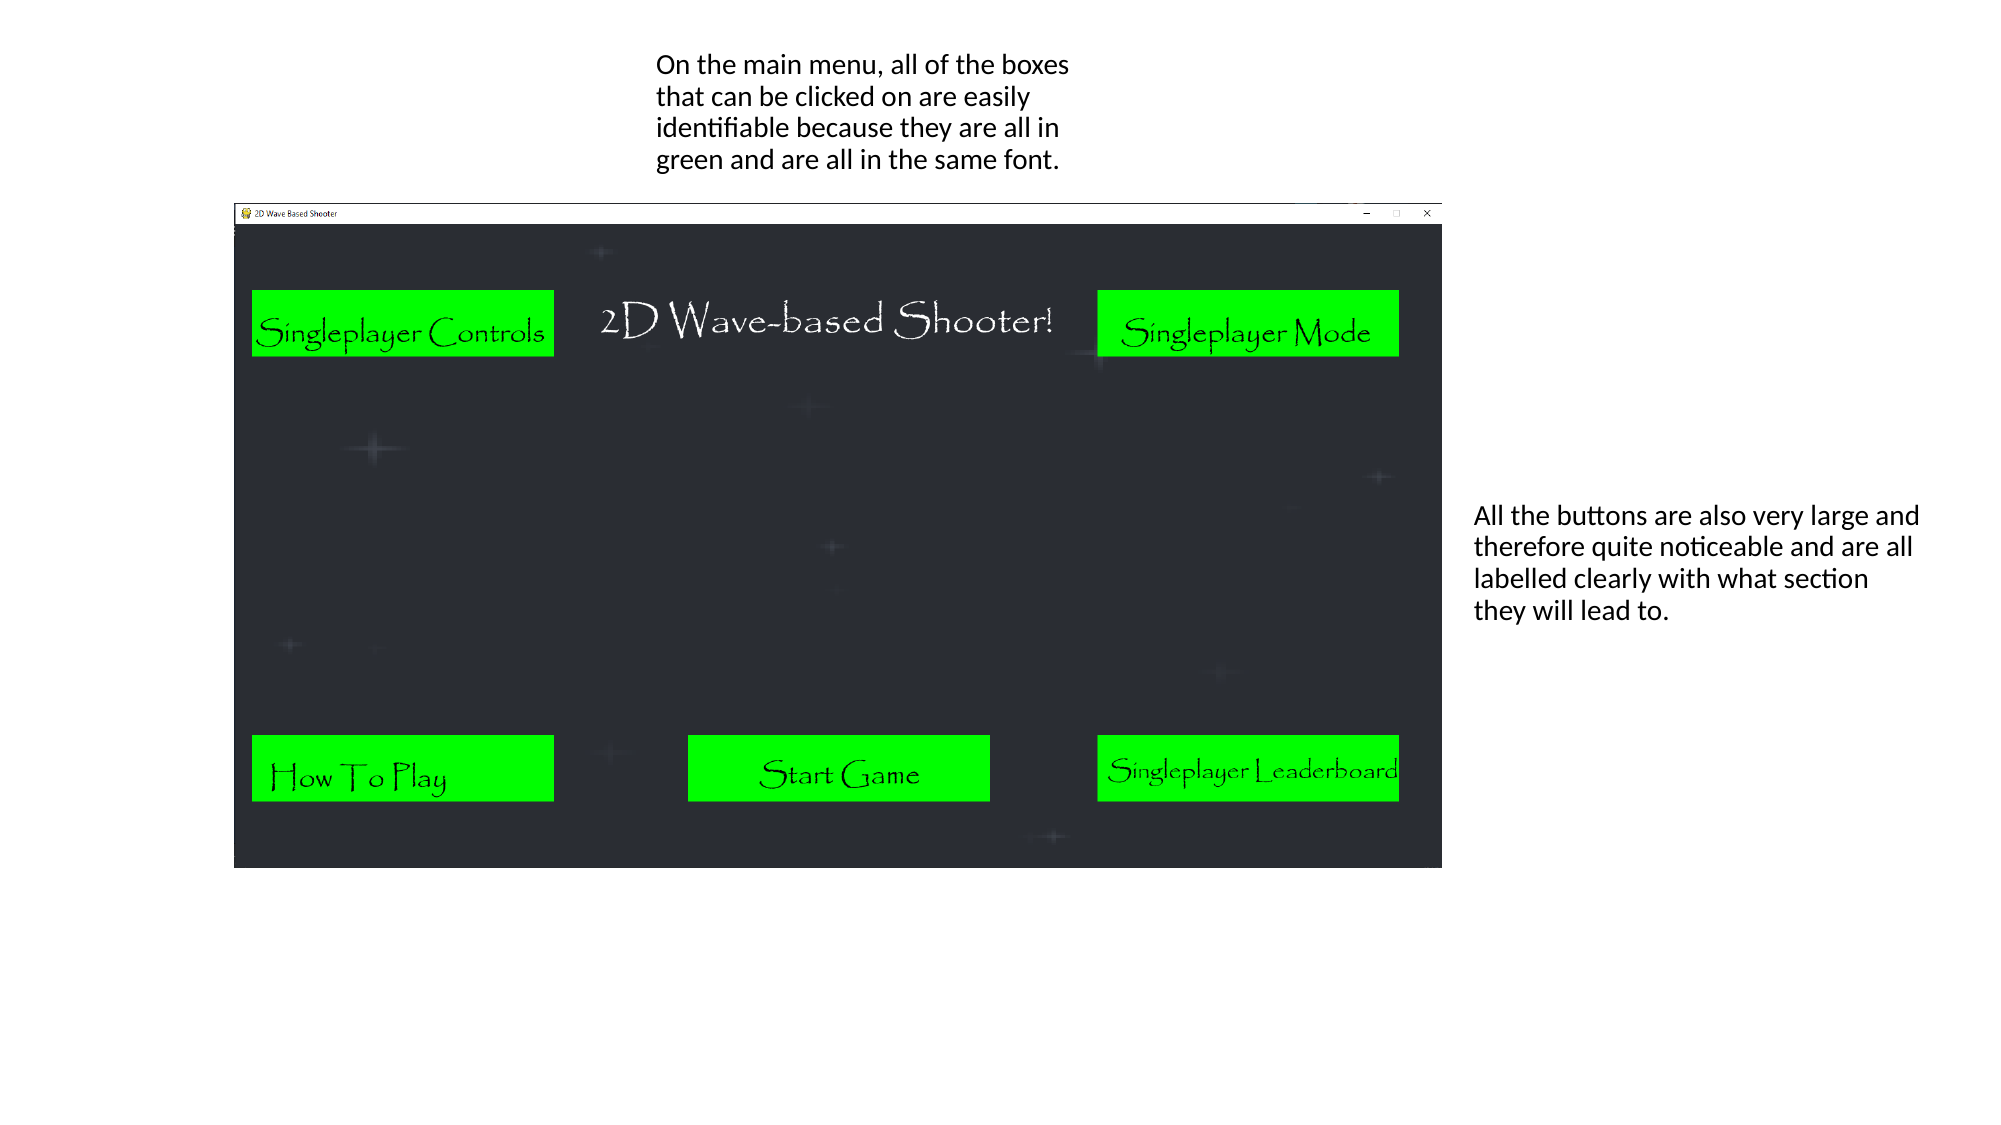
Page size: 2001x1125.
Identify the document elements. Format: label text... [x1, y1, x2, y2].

picture [234, 203, 1442, 868]
list On the main menu, all of the boxes that can be clicked on are easily identifiable because they are all in green and are all in the same font. [641, 42, 1122, 203]
text_box All the buttons are also very large and therefore quite noticeable and are all labelled clearly with what section they will lead to. [1458, 492, 1939, 655]
